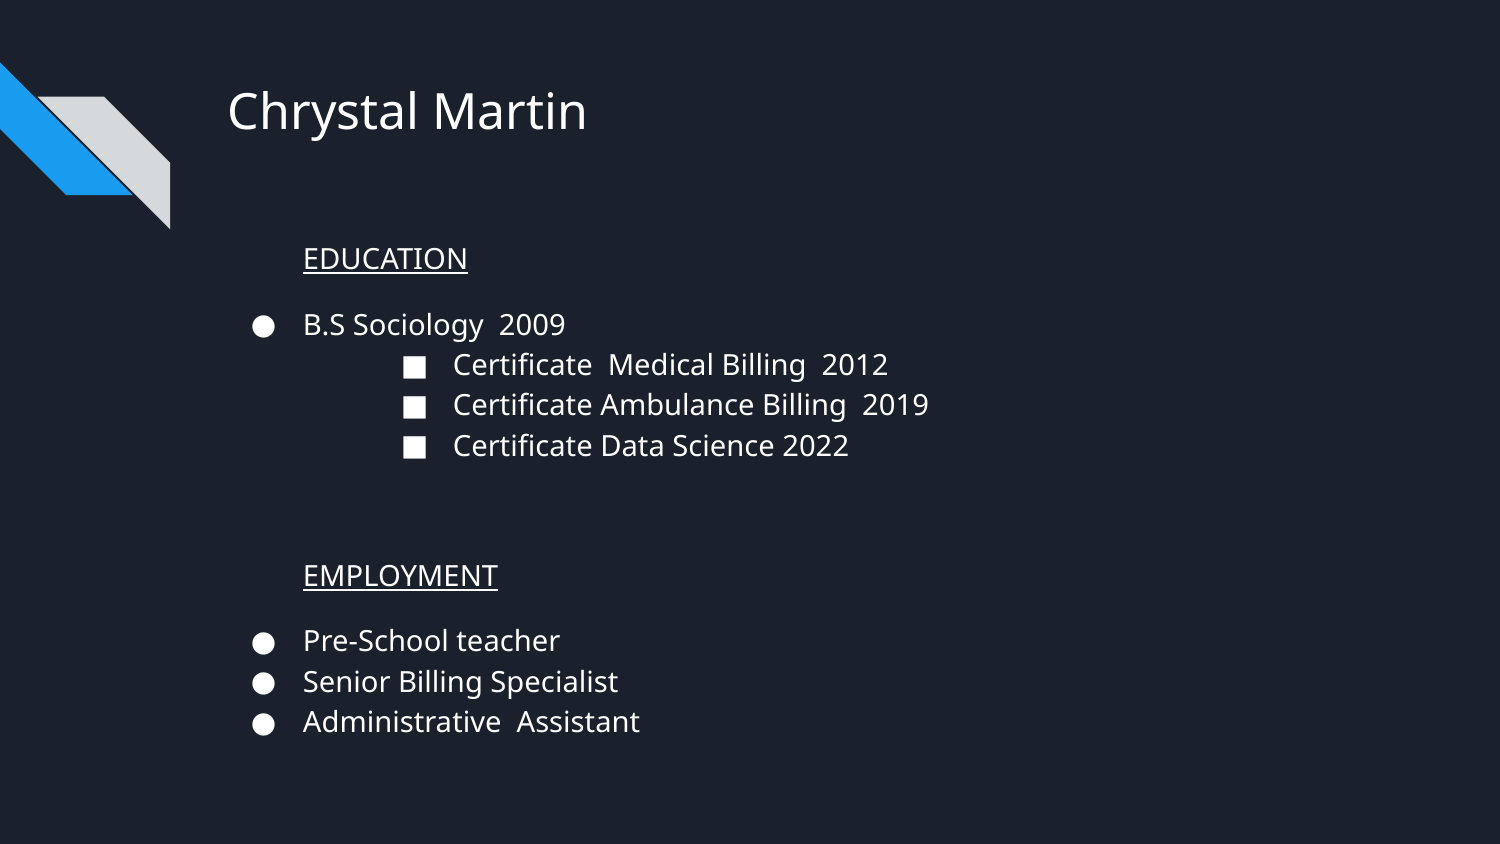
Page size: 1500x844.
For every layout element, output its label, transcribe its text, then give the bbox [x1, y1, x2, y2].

title Chrystal Martin [212, 64, 1368, 158]
list EDUCATION B.S Sociology 2009 Certificate Medical Billing 2012 Certificate Ambulance Billing 2019 Certificate Data Science 2022 EMPLOYMENT Pre-School teacher Senior Billing Specialist Administrative Assistant [212, 158, 1368, 793]
